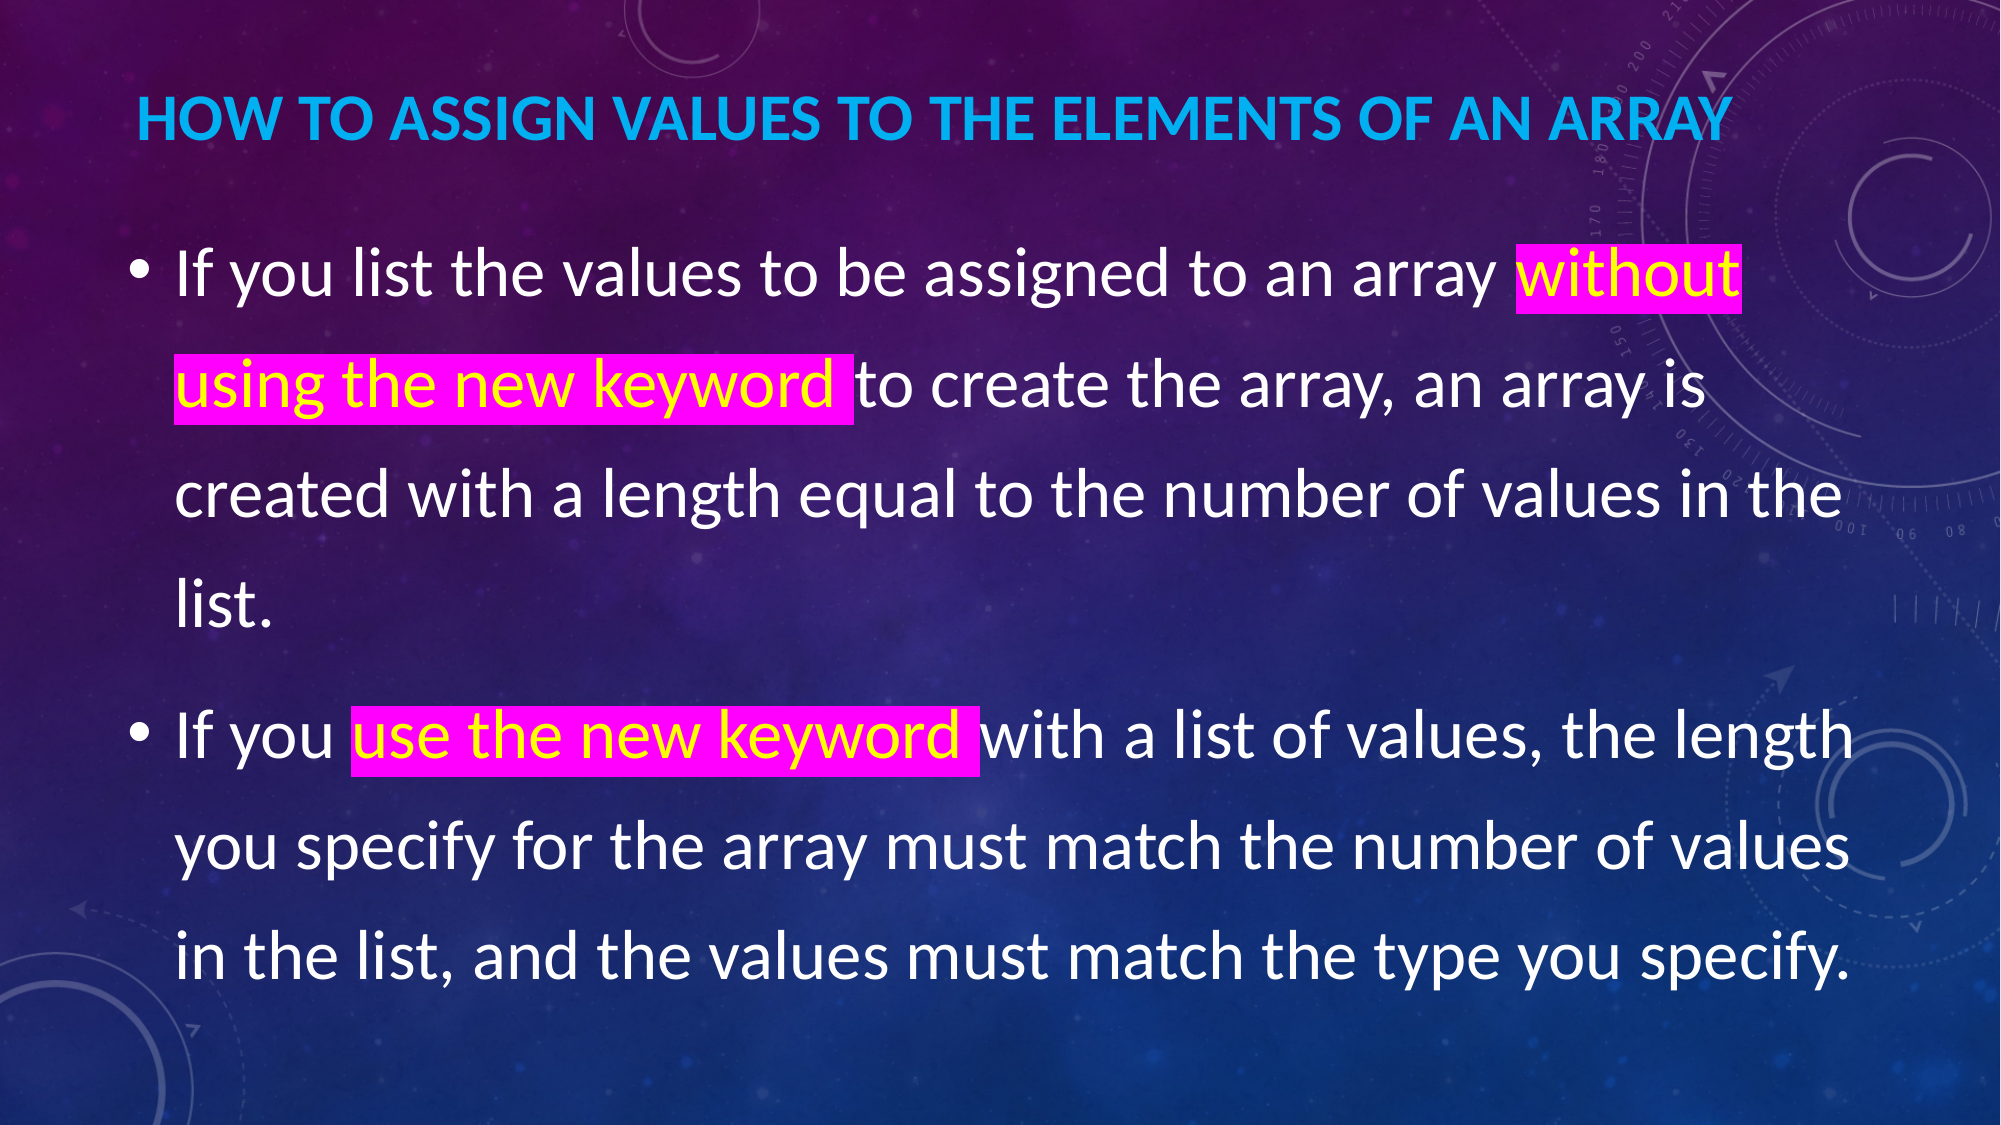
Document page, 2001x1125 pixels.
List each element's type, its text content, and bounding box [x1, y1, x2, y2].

title How to assign values to the elements of an array [112, 25, 1775, 201]
list If you list the values to be assigned to an array without using the new keyword to create the array, an array is created with a length equal to the number of values in the list. If you use the new keyword with a list of values, the length you specify for the array must match the number of values in the list, and the values must match the type you specify. [112, 226, 1893, 1099]
picture [0, 0, 2001, 1125]
